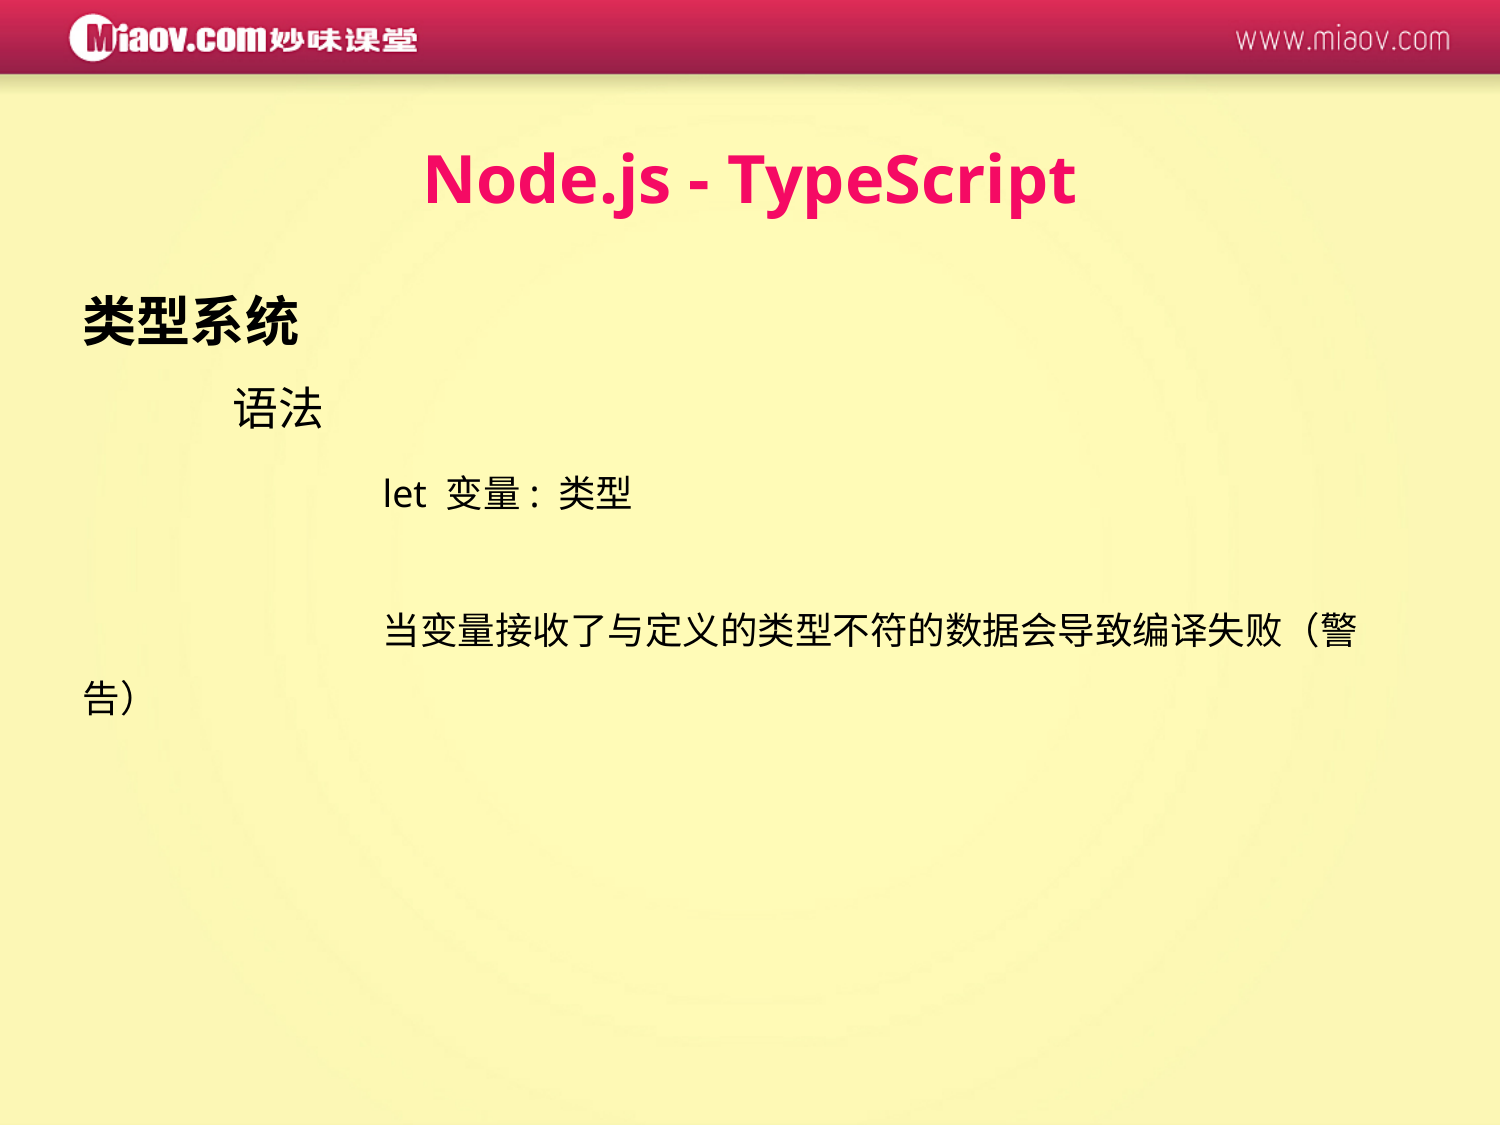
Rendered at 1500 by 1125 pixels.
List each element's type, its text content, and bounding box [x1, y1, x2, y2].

title Node.js - TypeScript [74, 82, 1426, 272]
text_box 类型系统 语法 let 变量: 类型 当变量接收了与定义的类型不符的数据会导致编译失败（警告） [74, 247, 1400, 810]
picture [0, 0, 1500, 1125]
